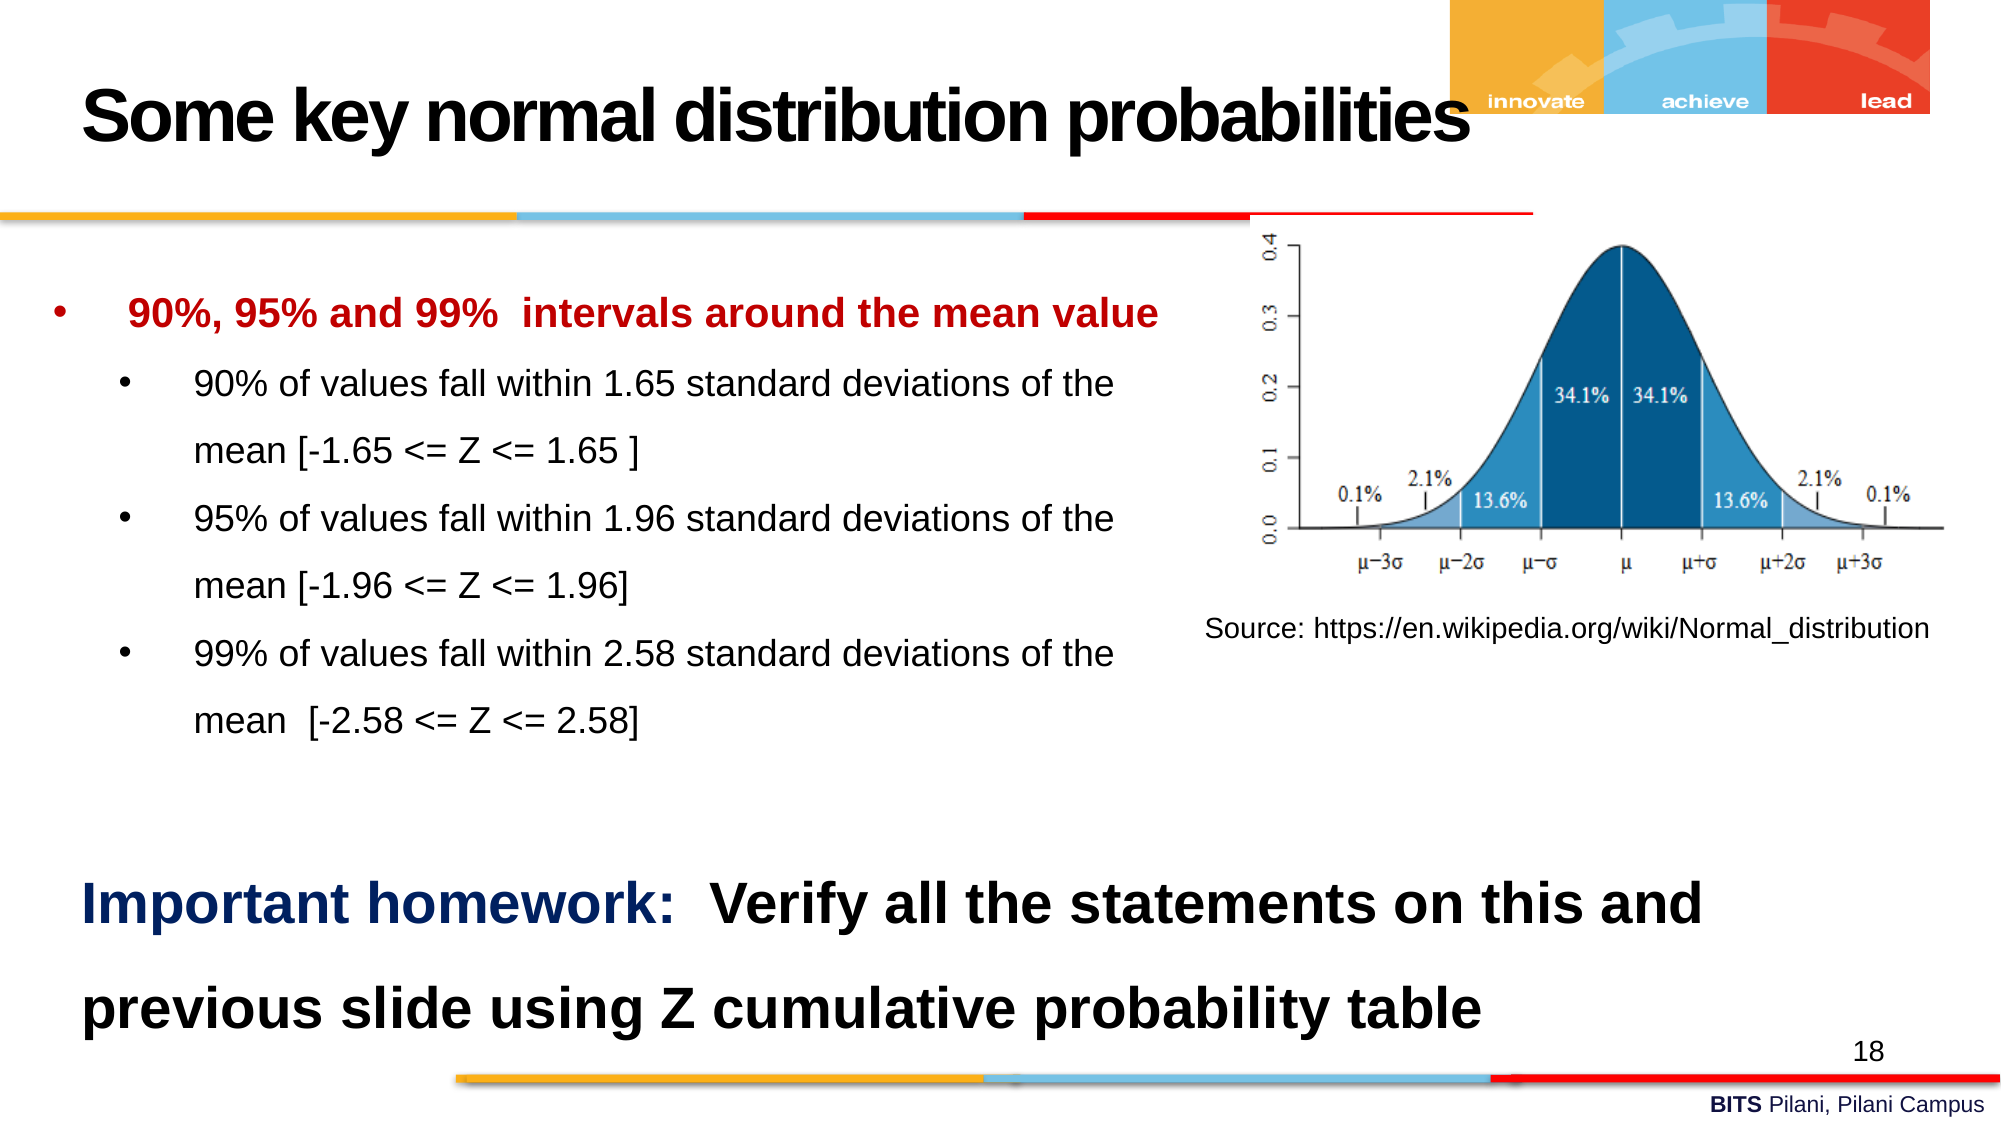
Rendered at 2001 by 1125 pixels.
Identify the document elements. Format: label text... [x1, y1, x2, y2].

text_box Important homework: Verify all the statements on this and previous slide using Z cumulative probability table [66, 822, 1900, 1048]
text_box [1227, 215, 1976, 653]
list Some key normal distribution probabilities [66, 24, 1838, 213]
picture [1449, 0, 1930, 114]
text_box 90%, 95% and 99% intervals around the mean value 90% of values fall within 1.65 standard deviations of the mean [-1.65 <= Z <= 1.65 ] 95% of values fall within 1.96 standard deviations of the mean [-1.96 <= Z <= 1.96] 99% of values fall within 2.58 standard deviations of the mean [-2.58 <= Z <= 2.58] [38, 253, 1229, 824]
slide_number 18 [1433, 1024, 1901, 1103]
